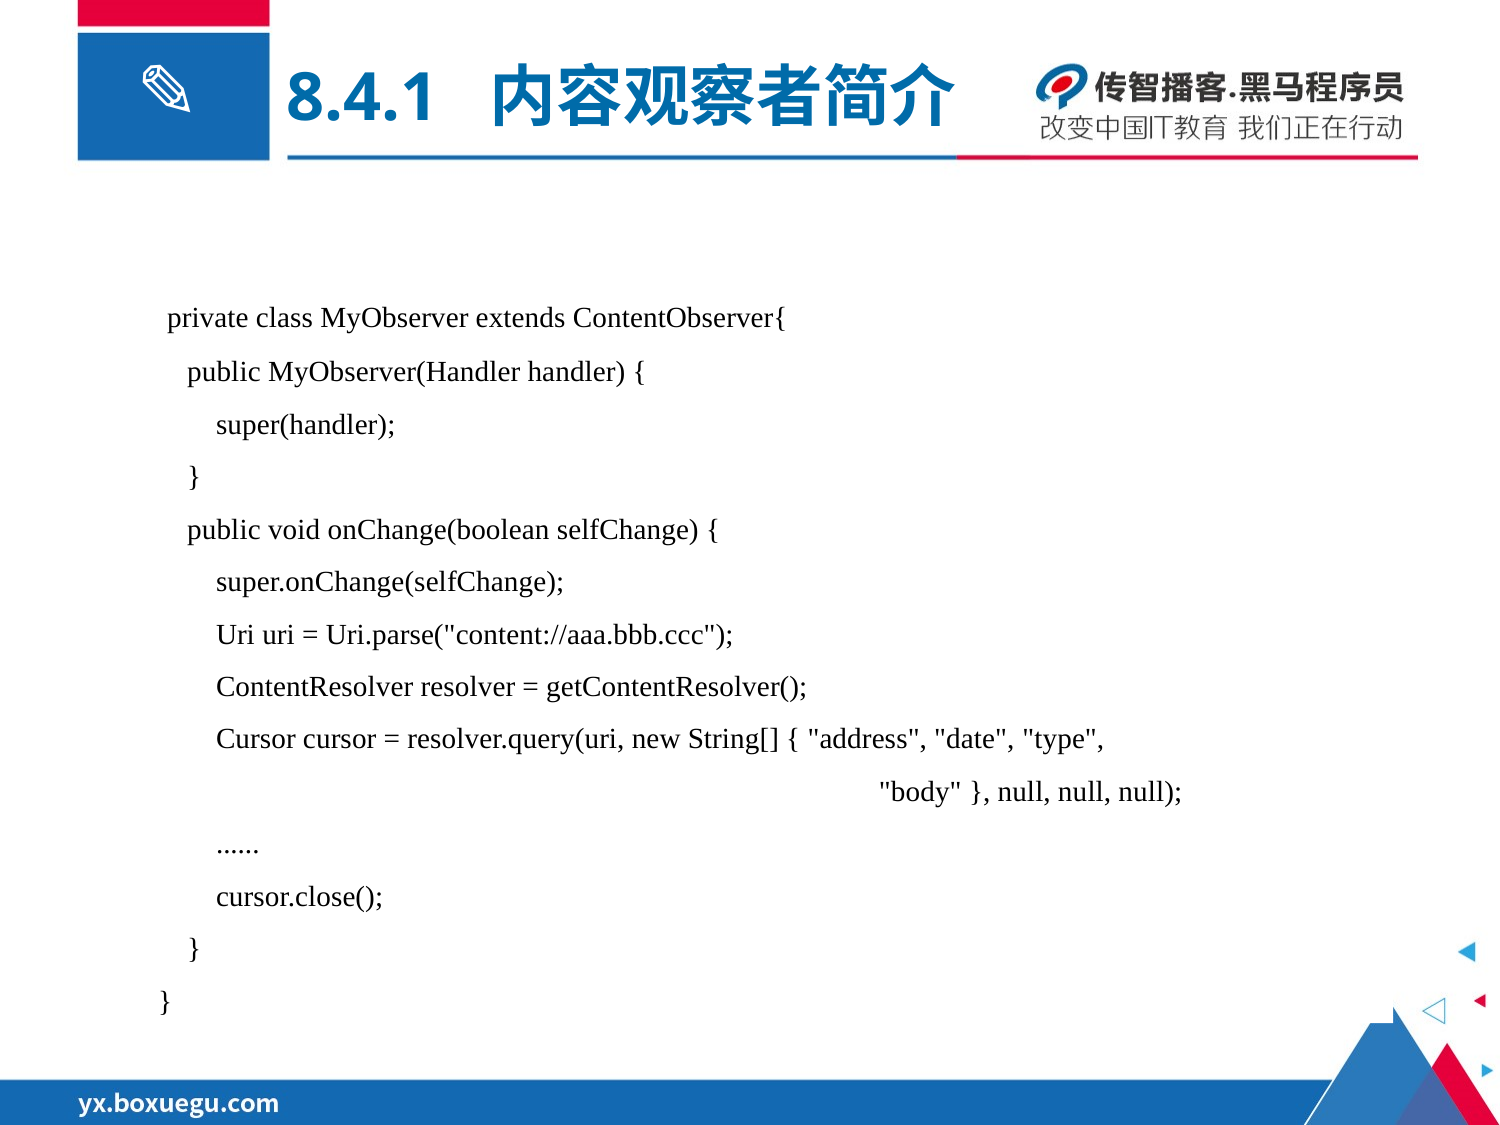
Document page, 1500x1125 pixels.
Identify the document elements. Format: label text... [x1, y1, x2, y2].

picture [0, 0, 1500, 1125]
text_box private class MyObserver extends ContentObserver{ public MyObserver(Handler handler) { super(handler); } public void onChange(boolean selfChange) { super.onChange(selfChange); Uri uri = Uri.parse("content://aaa.bbb.ccc"); ContentResolver resolver = getContentResolver(); Cursor cursor = resolver.query(uri, new String[] { "address", "date", "type", "body" }, null, null, null); ...... cursor.close(); } } [114, 260, 1394, 1024]
text_box 8.4.1 内容观察者简介 [271, 30, 1117, 157]
